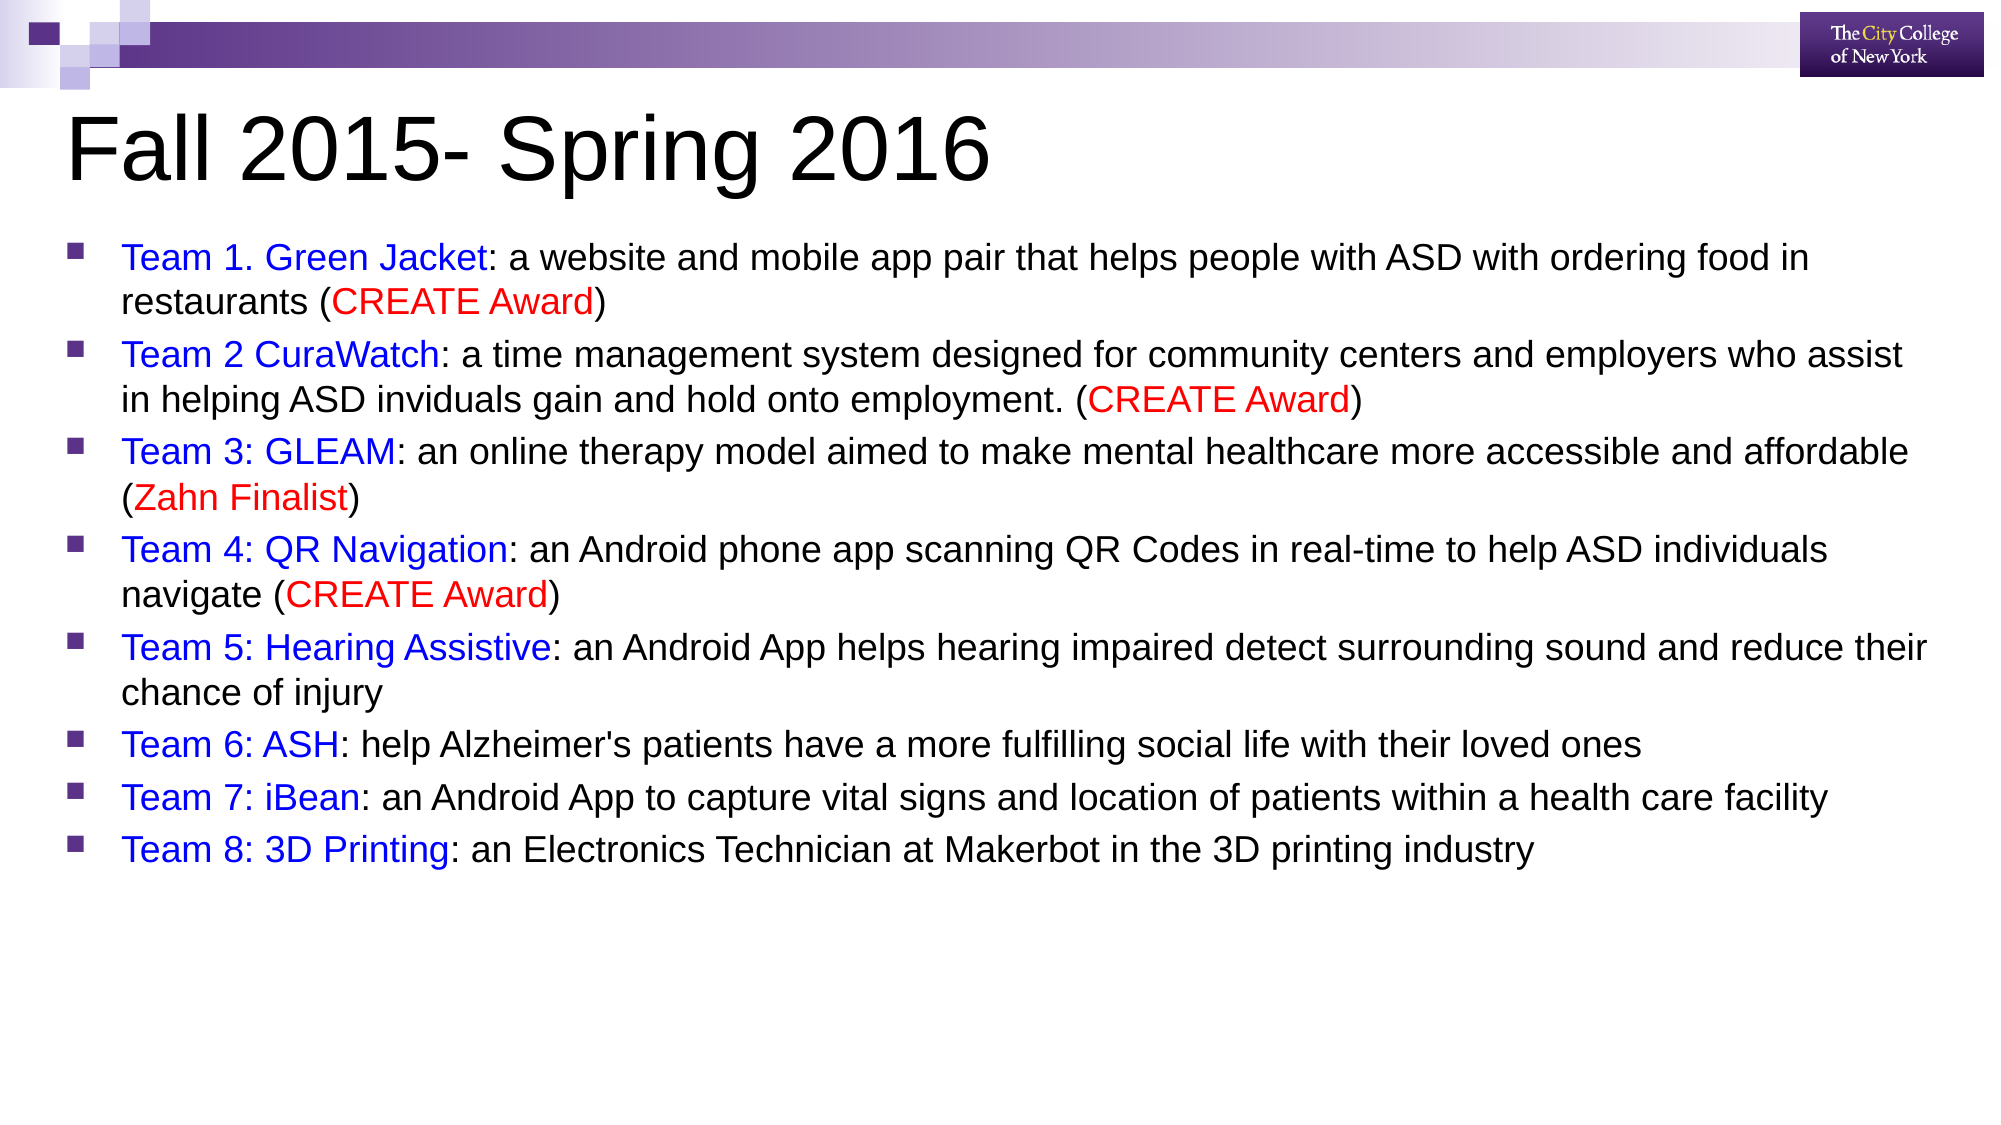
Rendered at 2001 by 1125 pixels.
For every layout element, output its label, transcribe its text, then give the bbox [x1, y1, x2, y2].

picture [1800, 12, 1984, 77]
title Fall 2015- Spring 2016 [49, 74, 1951, 213]
list Team 1. Green Jacket: a website and mobile app pair that helps people with ASD with ordering food in restaurants (CREATE Award) Team 2 CuraWatch: a time management system designed for community centers and employers who assist in helping ASD inviduals gain and hold onto employment. (CREATE Award) Team 3: GLEAM: an online therapy model aimed to make mental healthcare more accessible and affordable (Zahn Finalist) Team 4: QR Navigation: an Android phone app scanning QR Codes in real-time to help ASD individuals navigate (CREATE Award) Team 5: Hearing Assistive: an Android App helps hearing impaired detect surrounding sound and reduce their chance of injury Team 6: ASH: help Alzheimer's patients have a more fulfilling social life with their loved ones Team 7: iBean: an Android App to capture vital signs and location of patients within a health care facility Team 8: 3D Printing: an Electronics Technician at Makerbot in the 3D printing industry [49, 224, 1951, 1026]
